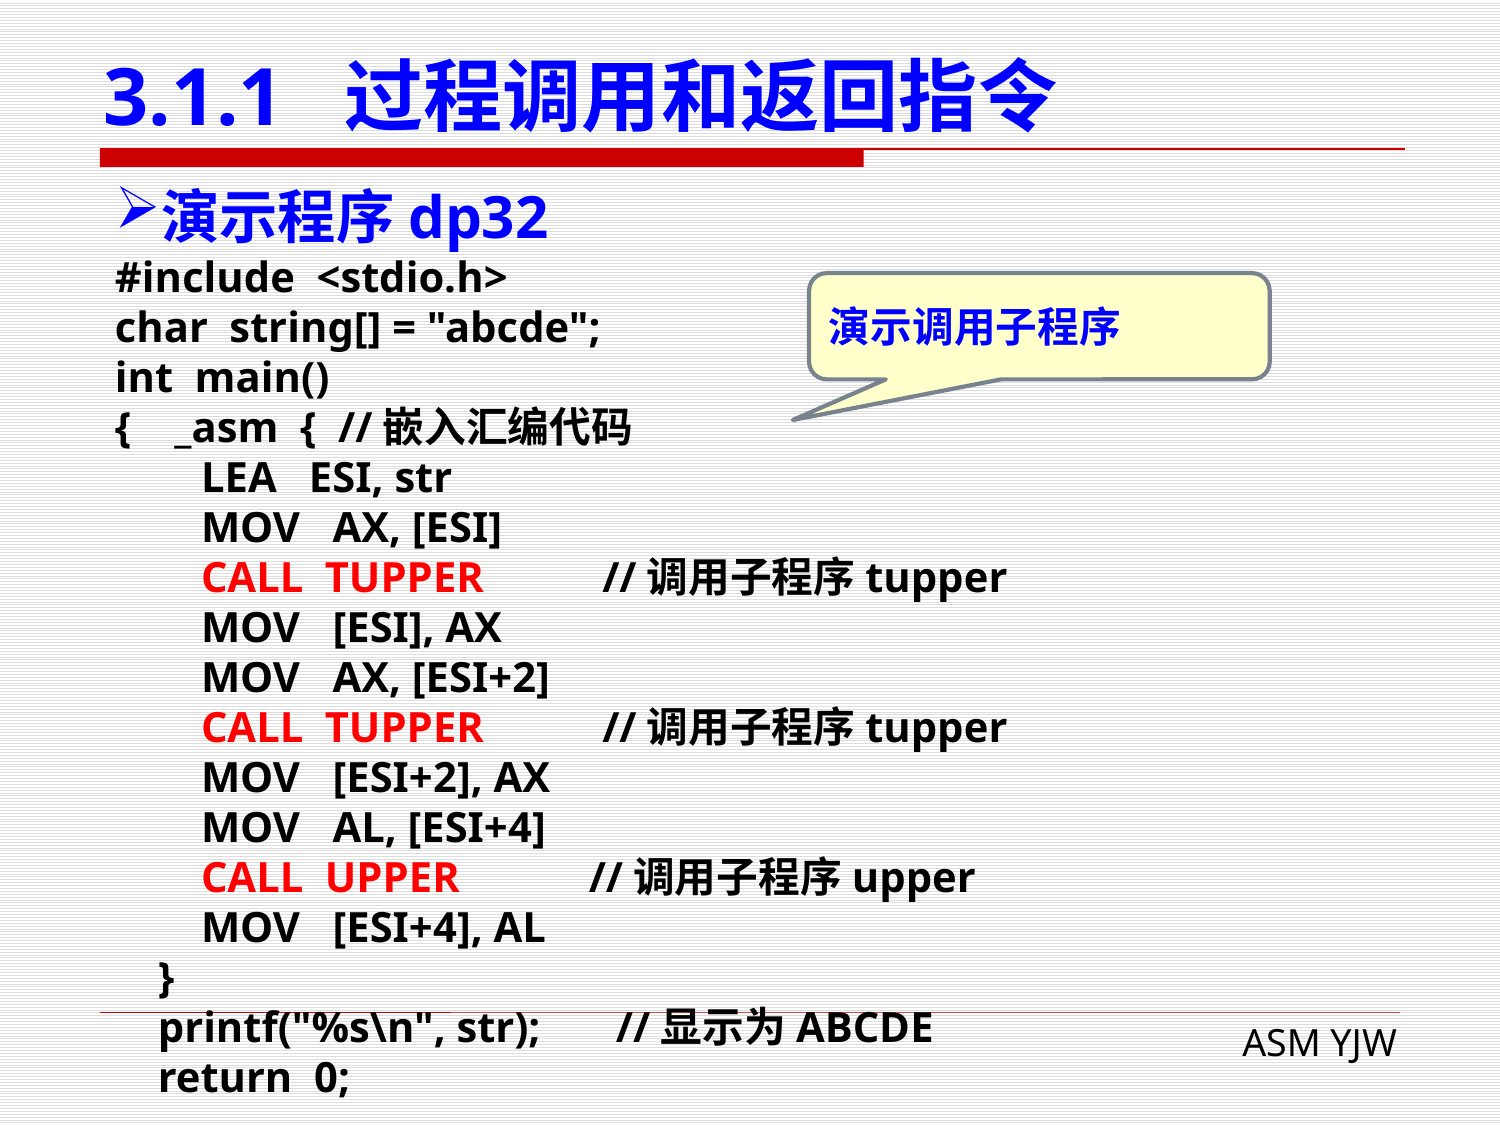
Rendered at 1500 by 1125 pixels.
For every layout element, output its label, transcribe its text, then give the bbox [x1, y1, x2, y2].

text_box 演示程序dp32 [100, 172, 1400, 243]
text_box #include <stdio.h> char string[] = "abcde"; int main() { _asm { //嵌入汇编代码 LEA ESI, str MOV AX, [ESI] CALL TUPPER //调用子程序tupper MOV [ESI], AX MOV AX, [ESI+2] CALL TUPPER //调用子程序tupper MOV [ESI+2], AX MOV AL, [ESI+4] CALL UPPER //调用子程序upper MOV [ESI+4], AL } printf("%s\n", str); //显示为ABCDE return 0; [100, 243, 1434, 1109]
text_box 演示调用子程序 [790, 270, 1272, 423]
title 3.1.1 过程调用和返回指令 [88, 42, 1448, 149]
